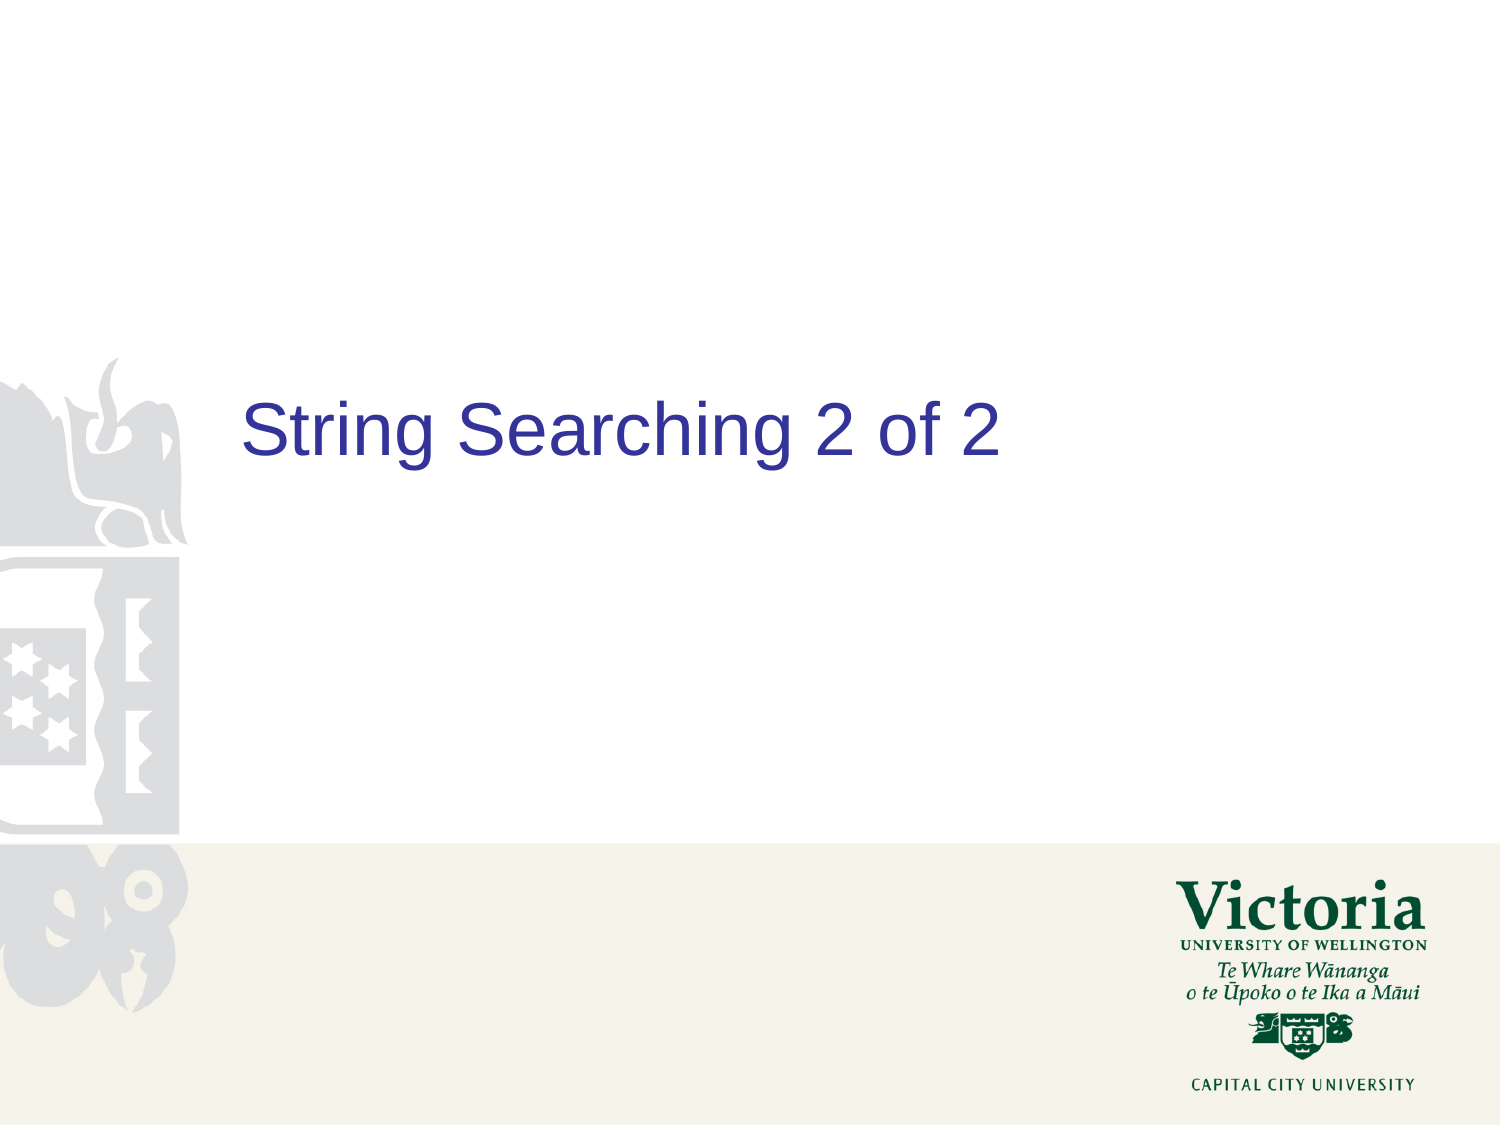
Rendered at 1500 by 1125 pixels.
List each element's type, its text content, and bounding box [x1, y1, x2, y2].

title String Searching 2 of 2 [225, 287, 1388, 563]
picture [0, 0, 1500, 1125]
